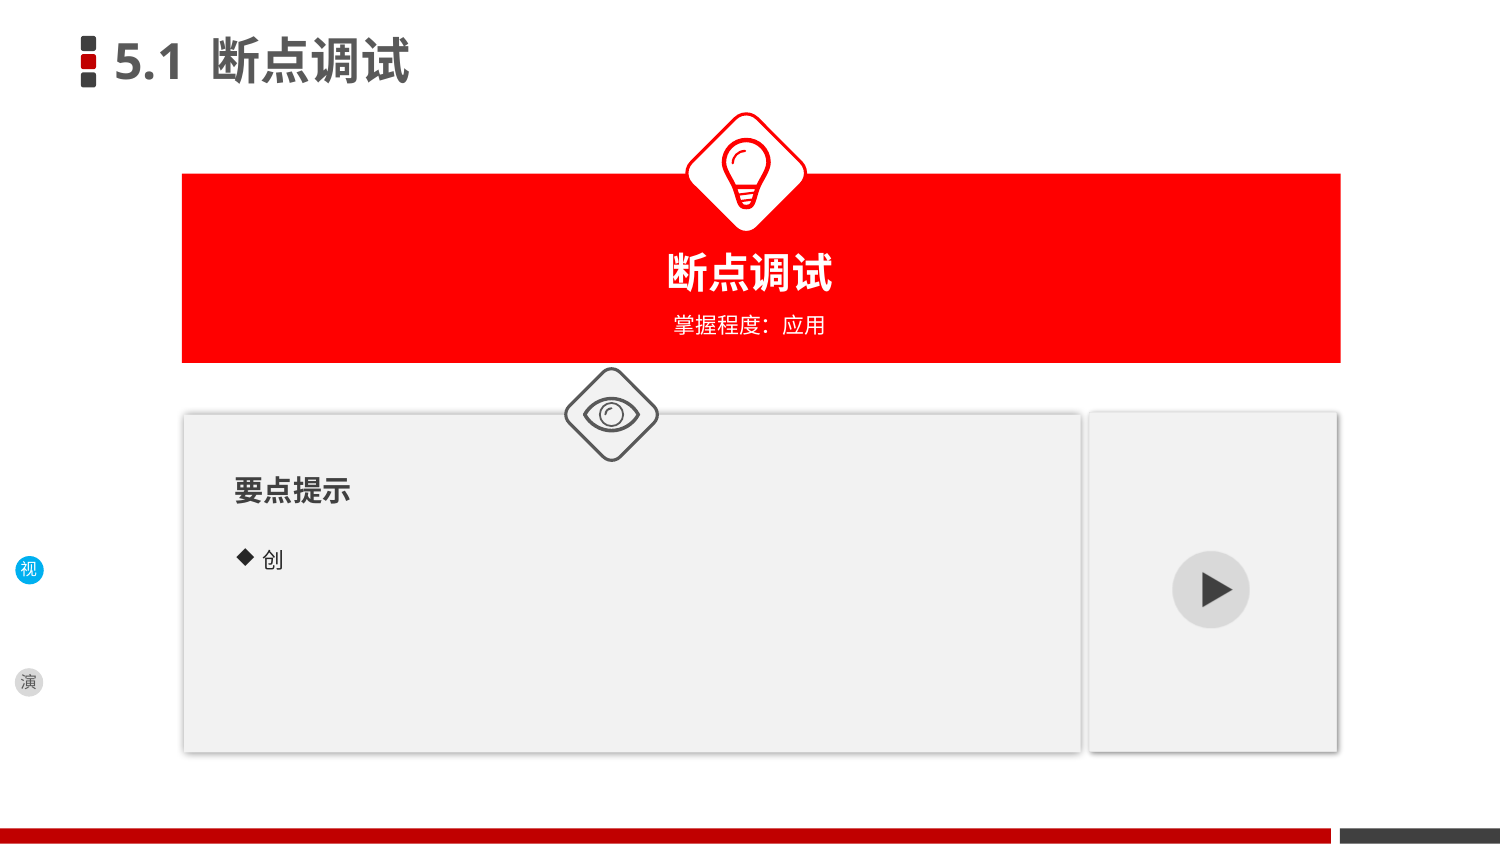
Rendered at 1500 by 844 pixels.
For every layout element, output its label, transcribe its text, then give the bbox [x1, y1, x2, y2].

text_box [721, 137, 771, 210]
text_box 断点调试 [537, 239, 963, 304]
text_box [575, 378, 648, 451]
picture [1082, 405, 1348, 762]
text_box 要点提示 [219, 465, 797, 515]
text_box 掌握程度：应用 [496, 304, 1004, 346]
text_box [180, 172, 1343, 365]
text_box [684, 130, 808, 235]
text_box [5, 551, 54, 588]
text_box 创 [219, 526, 786, 581]
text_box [5, 664, 54, 701]
text_box 5.1 断点调试 [103, 0, 987, 130]
text_box [182, 412, 1077, 755]
